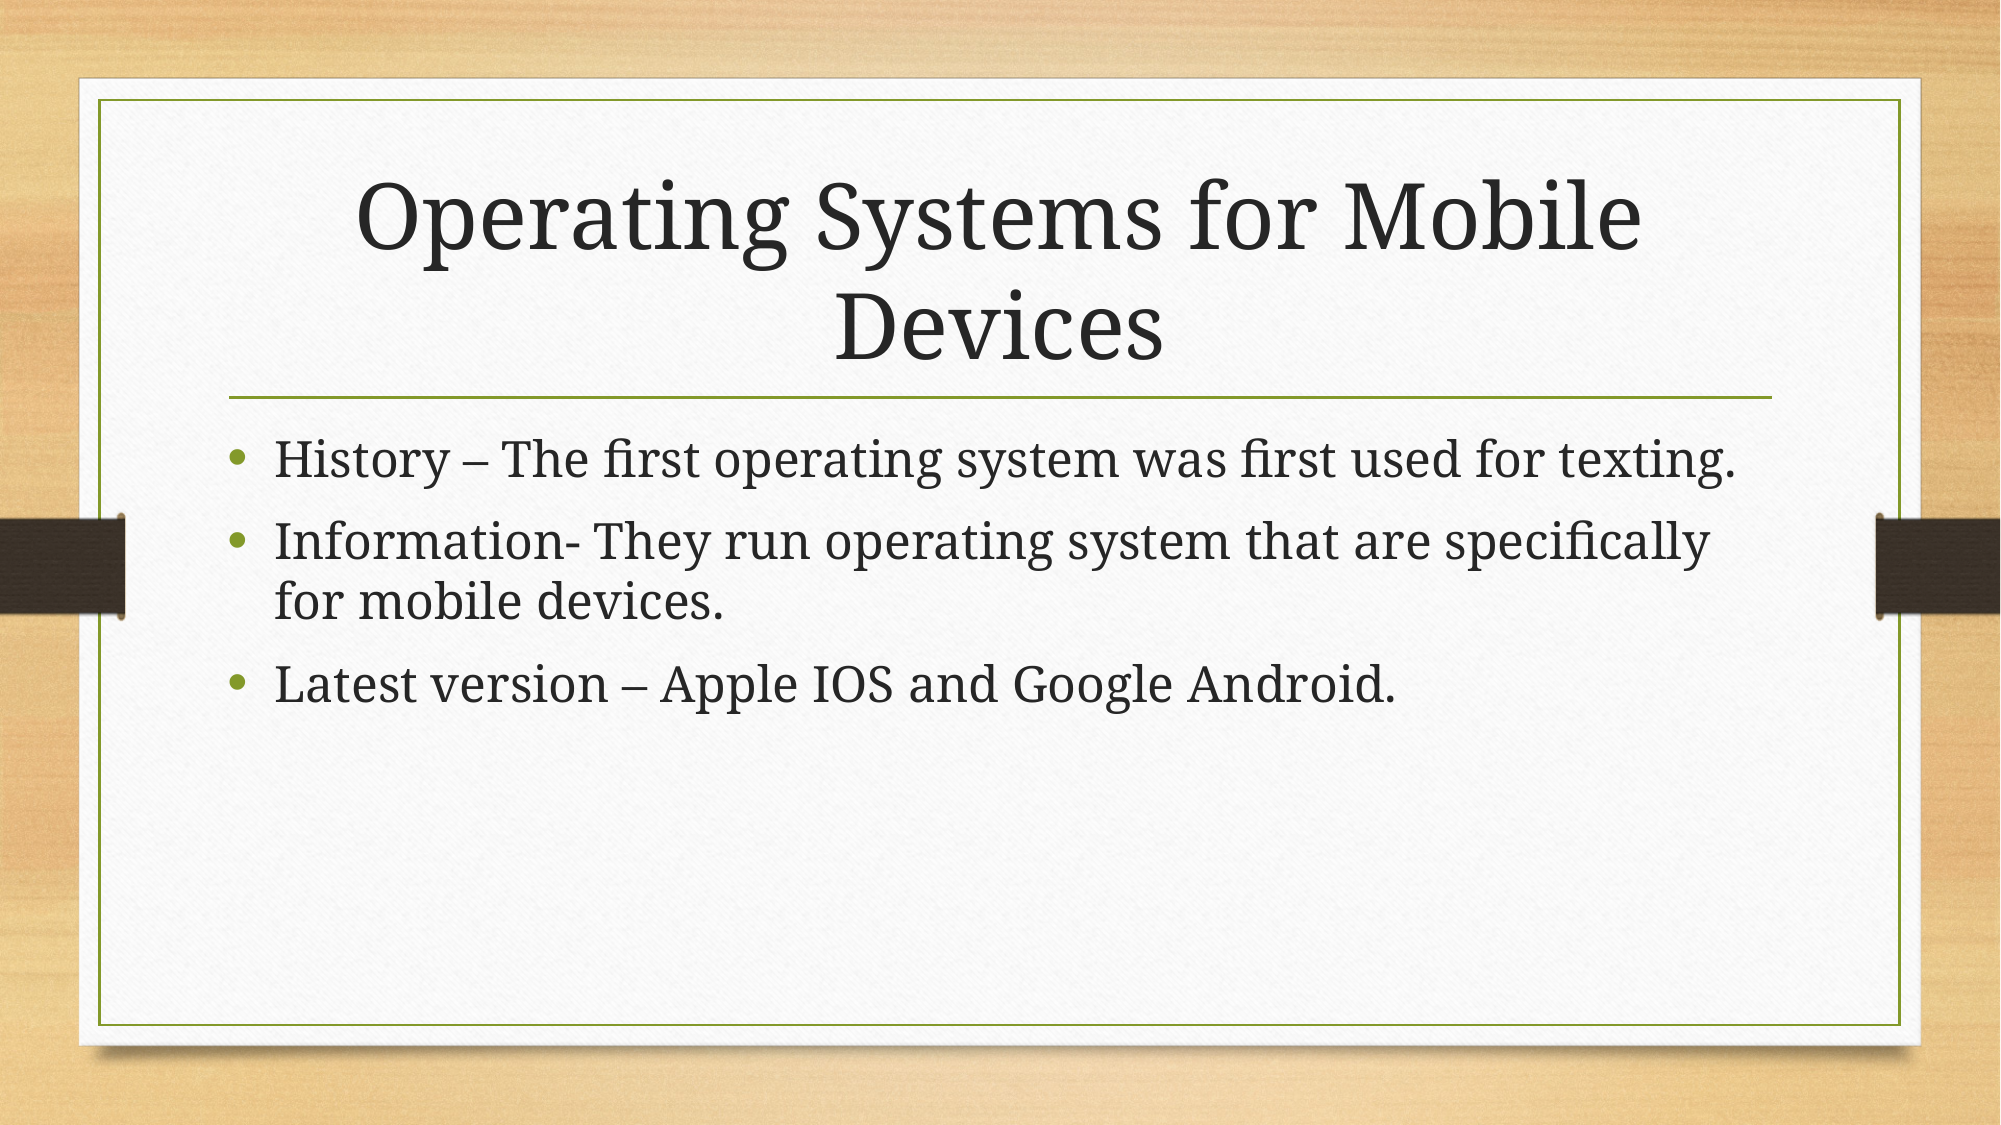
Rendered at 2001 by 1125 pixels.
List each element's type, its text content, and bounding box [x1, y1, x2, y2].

picture [0, 0, 2001, 1125]
title Operating Systems for Mobile Devices [212, 161, 1788, 375]
list History – The first operating system was first used for texting. Information- They run operating system that are specifically for mobile devices. Latest version – Apple IOS and Google Android. [212, 419, 1788, 964]
